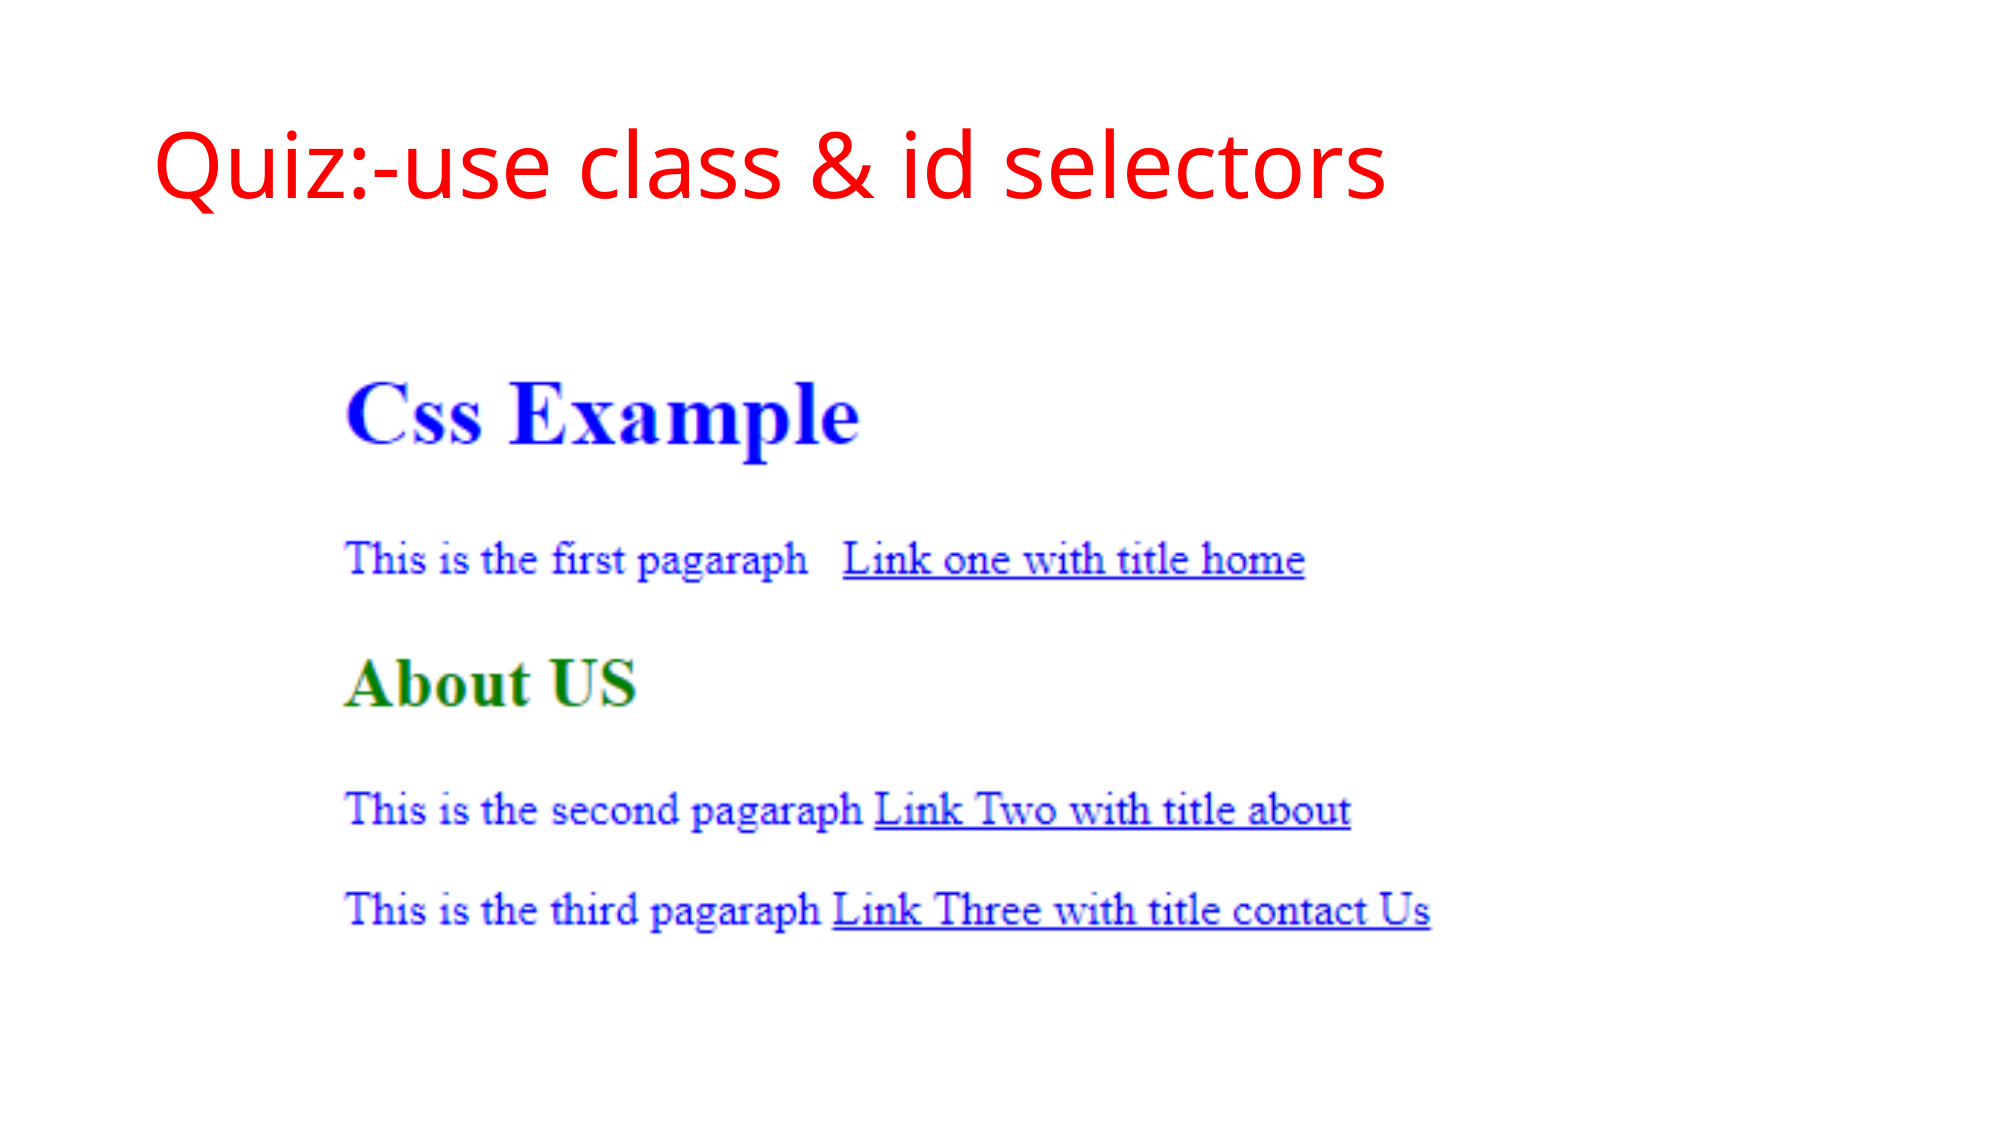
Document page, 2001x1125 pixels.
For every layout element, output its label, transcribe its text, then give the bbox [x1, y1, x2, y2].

title Quiz:-use class & id selectors [137, 59, 1863, 278]
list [321, 327, 1533, 1005]
